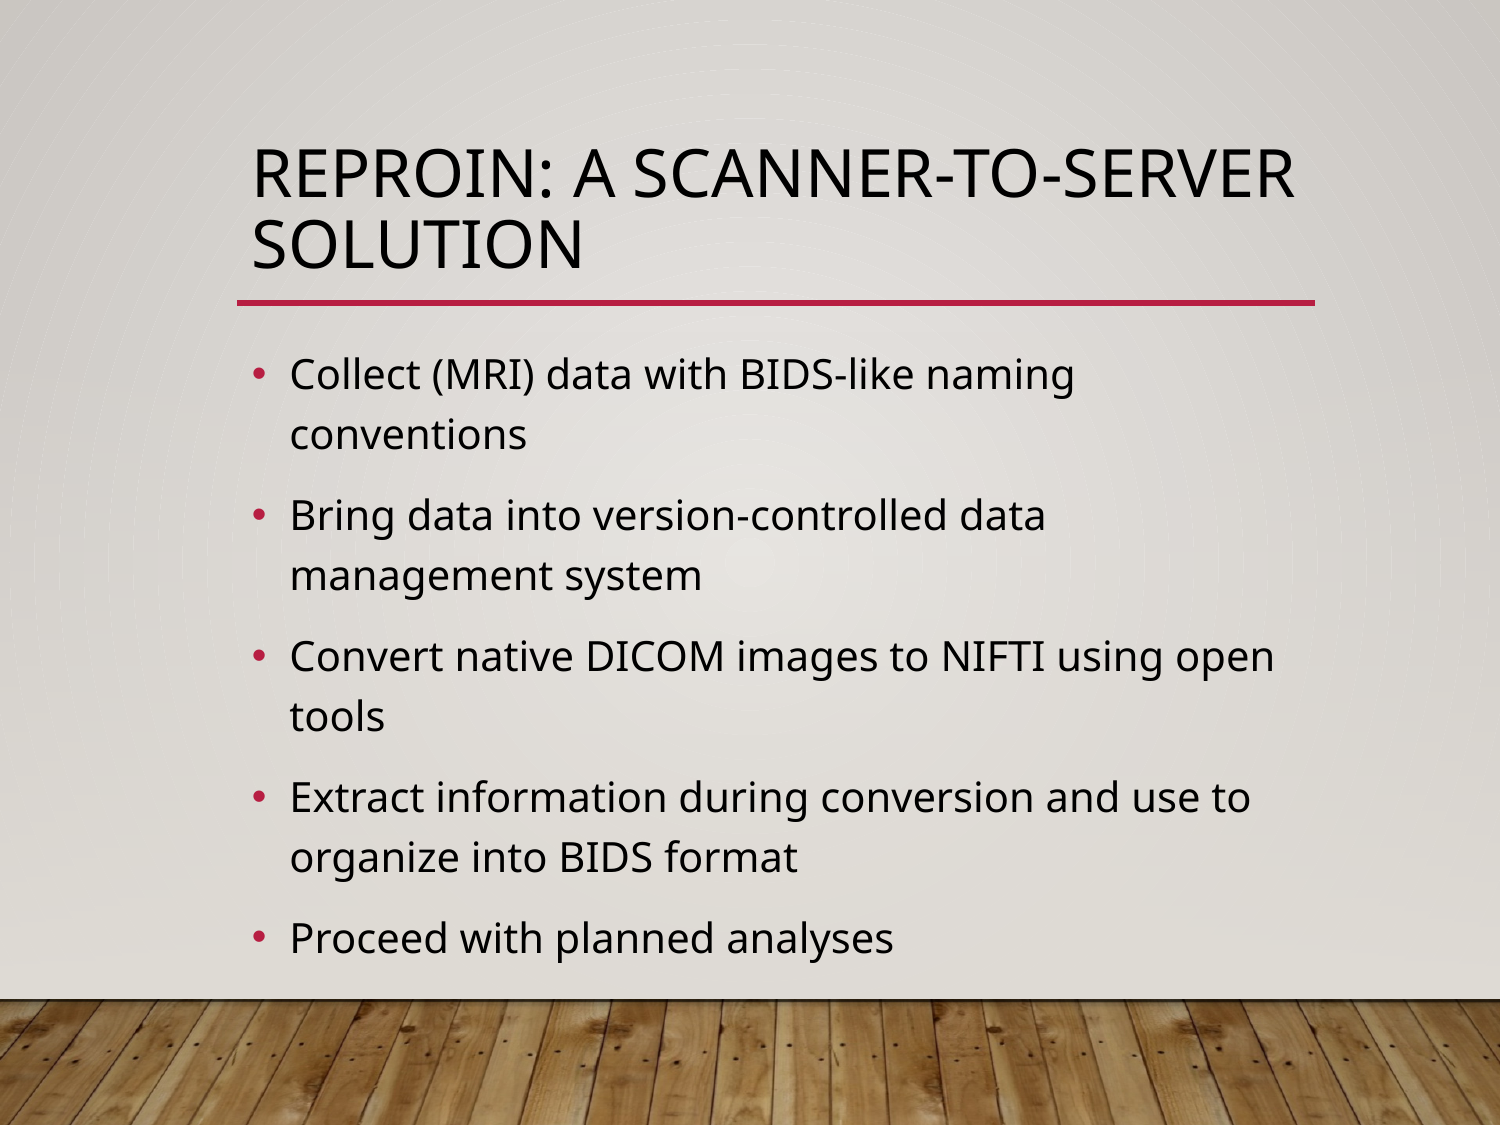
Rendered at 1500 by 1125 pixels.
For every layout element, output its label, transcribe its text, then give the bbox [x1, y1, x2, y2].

title ReproIN: A Scanner-to-Server Solution [236, 131, 1315, 305]
picture [0, 999, 1500, 1125]
list Collect (MRI) data with BIDS-like naming conventions Bring data into version-controlled data management system Convert native DICOM images to NIFTI using open tools Extract information during conversion and use to organize into BIDS format Proceed with planned analyses [236, 330, 1315, 897]
